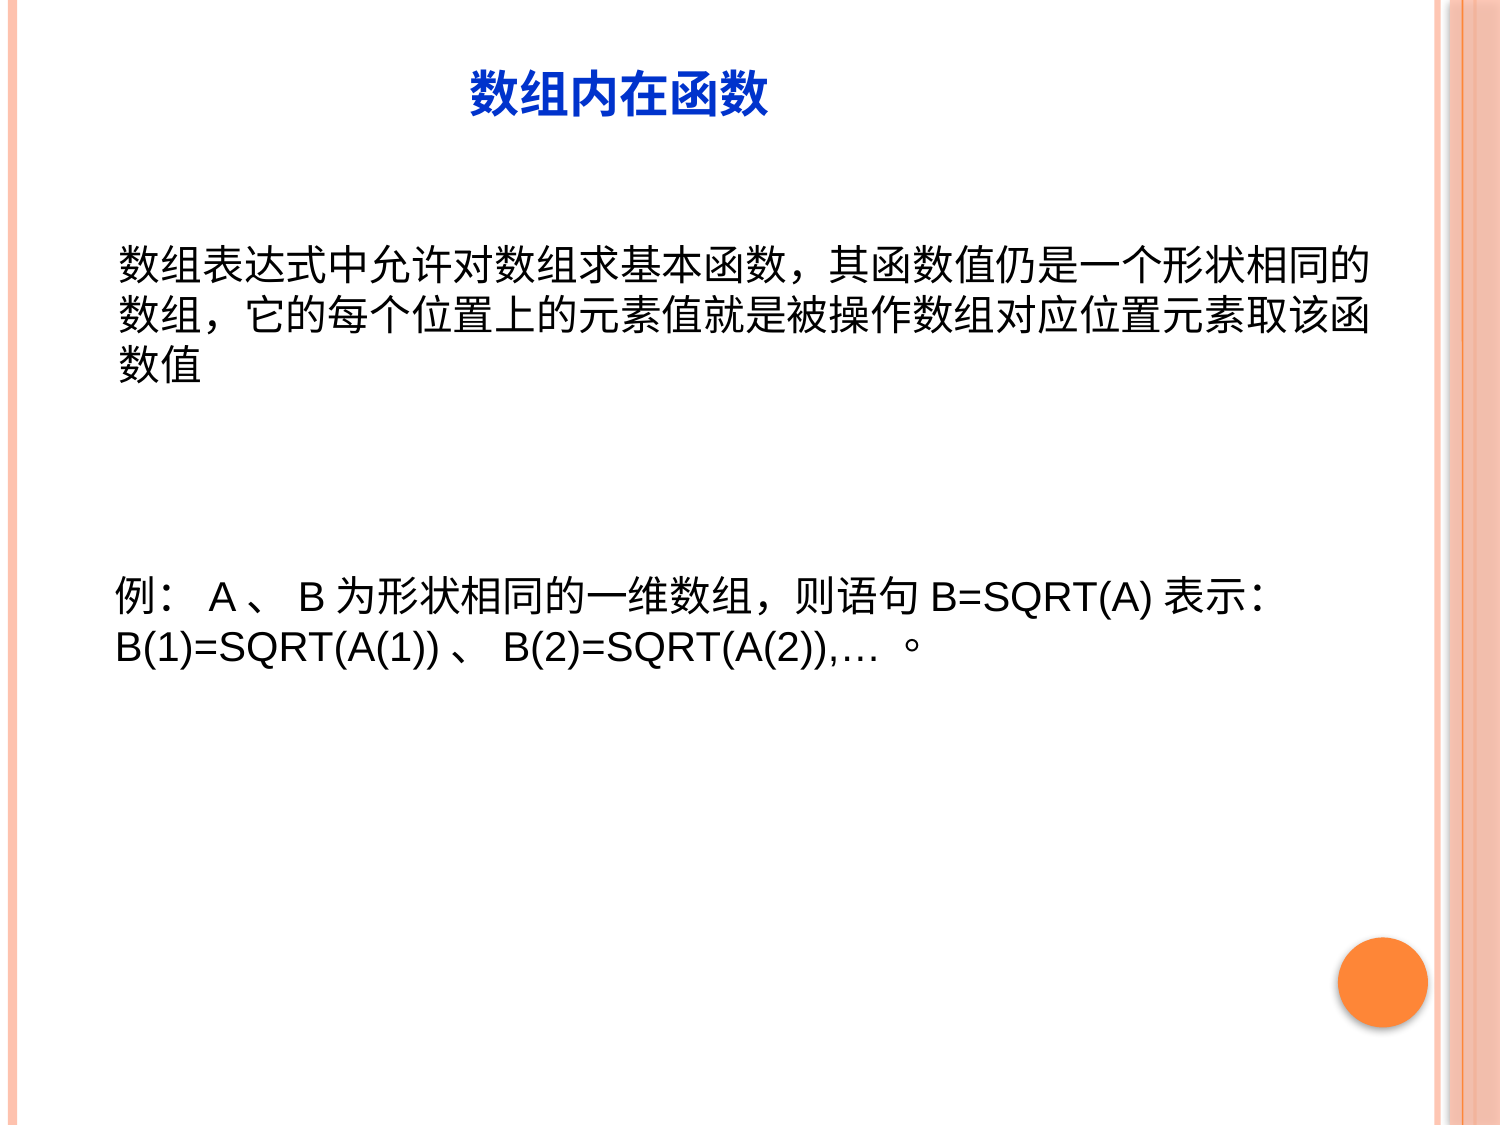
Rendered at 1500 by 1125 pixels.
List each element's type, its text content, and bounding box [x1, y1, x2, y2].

text_box 数组表达式中允许对数组求基本函数，其函数值仍是一个形状相同的数组，它的每个位置上的元素值就是被操作数组对应位置元素取该函数值 [104, 231, 1416, 397]
text_box 例：A、B为形状相同的一维数组，则语句B=SQRT(A)表示：B(1)=SQRT(A(1))、B(2)=SQRT(A(2)),…。 [100, 562, 1341, 678]
text_box 数组内在函数 [454, 54, 1117, 130]
